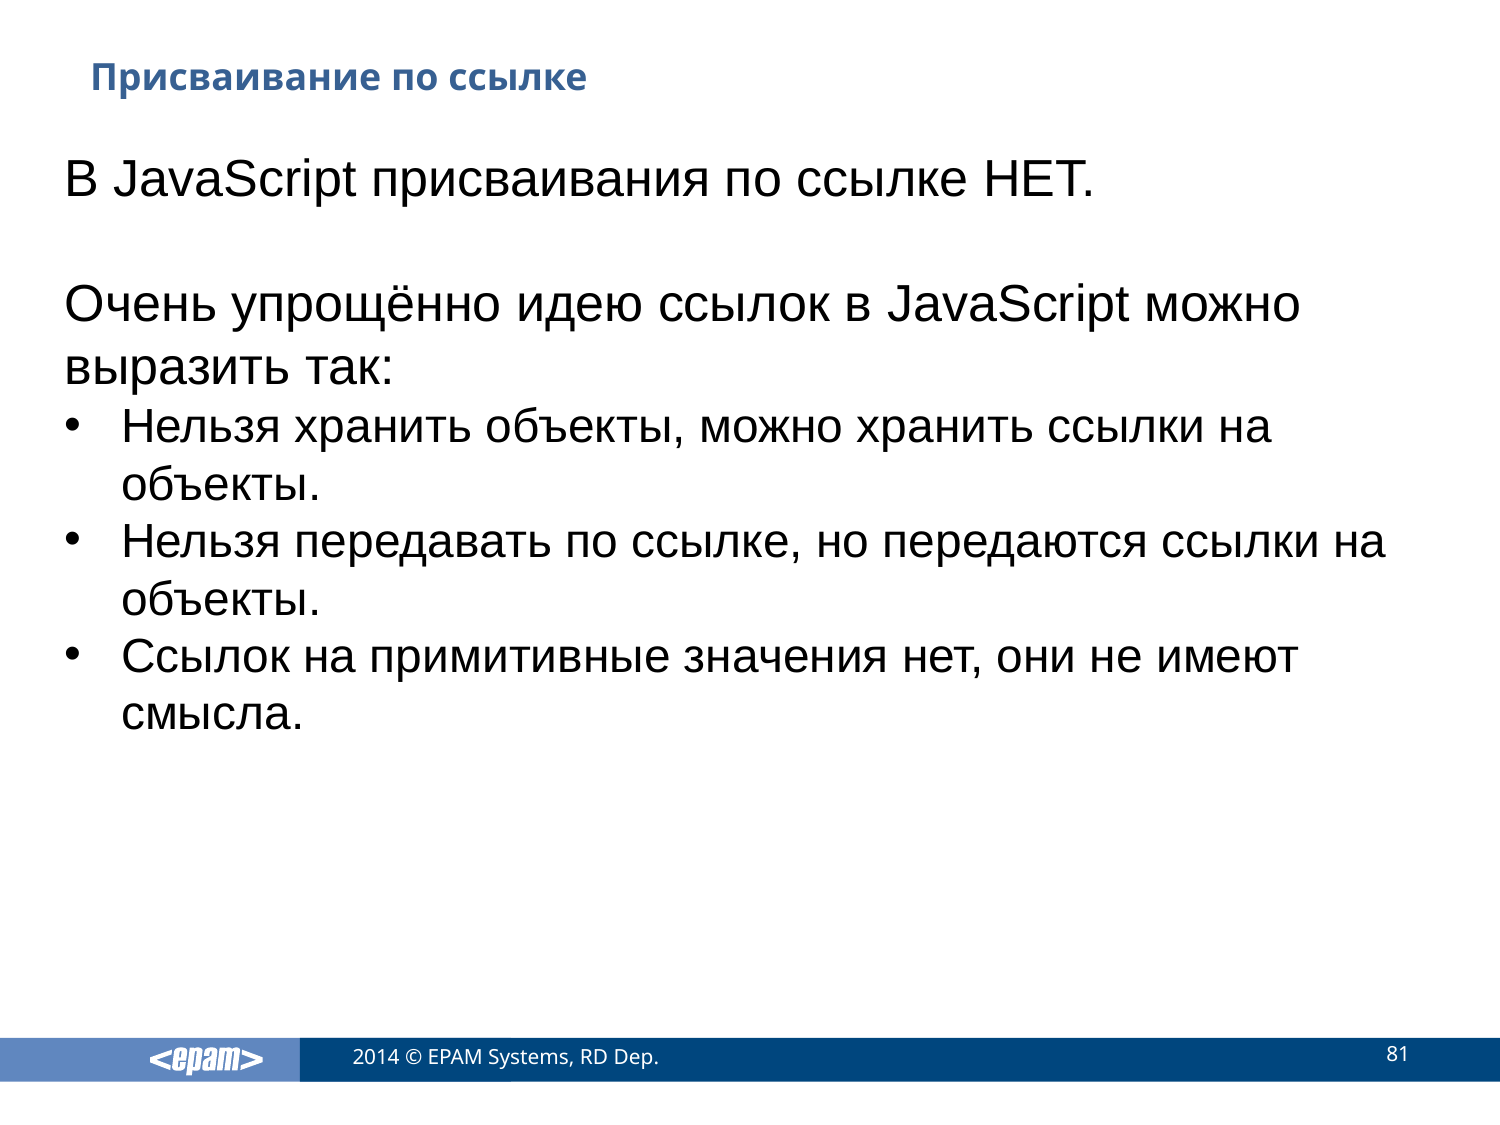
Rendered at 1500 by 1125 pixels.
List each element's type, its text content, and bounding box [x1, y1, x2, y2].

text_box В JavaScript присваивания по ссылке НЕТ. Очень упрощённо идею ссылок в JavaScript можно выразить так: Нельзя хранить объекты, можно хранить ссылки на объекты. Нельзя передавать по ссылке, но передаются ссылки на объекты. Ссылок на примитивные значения нет, они не имеют смысла. [50, 137, 1438, 747]
title Присваивание по ссылке [75, 45, 1425, 137]
footer 2014 © EPAM Systems, RD Dep. [337, 1028, 738, 1088]
slide_number 81 [1262, 1025, 1425, 1085]
